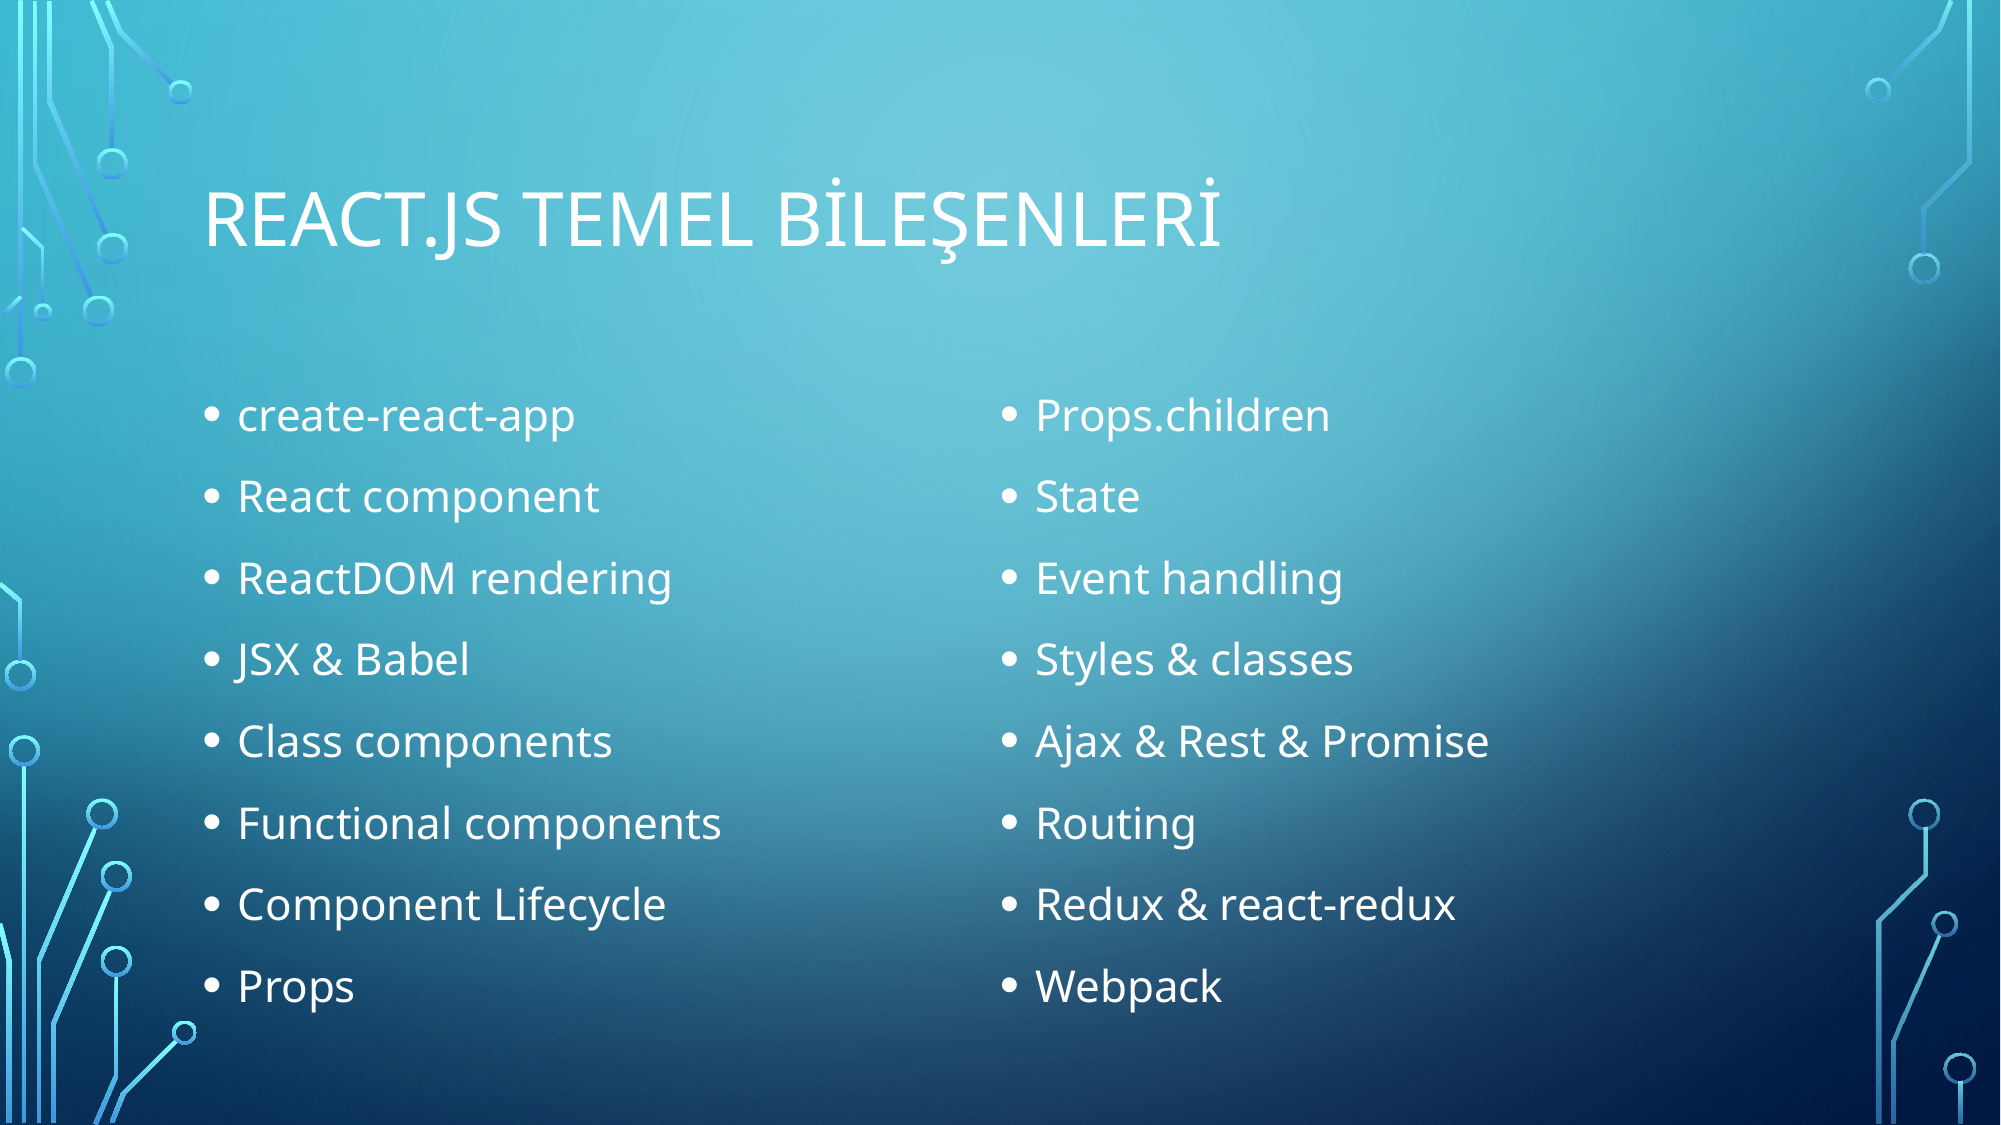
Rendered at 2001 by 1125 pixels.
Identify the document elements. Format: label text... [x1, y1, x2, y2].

title React.js temel bileşenleri [187, 101, 1813, 344]
list create-react-app React component ReactDOM rendering JSX & Babel Class components Functional components Component Lifecycle Props Props.children State Event handling Styles & classes Ajax & Rest & Promise Routing Redux & react-redux Webpack [187, 369, 1813, 1022]
